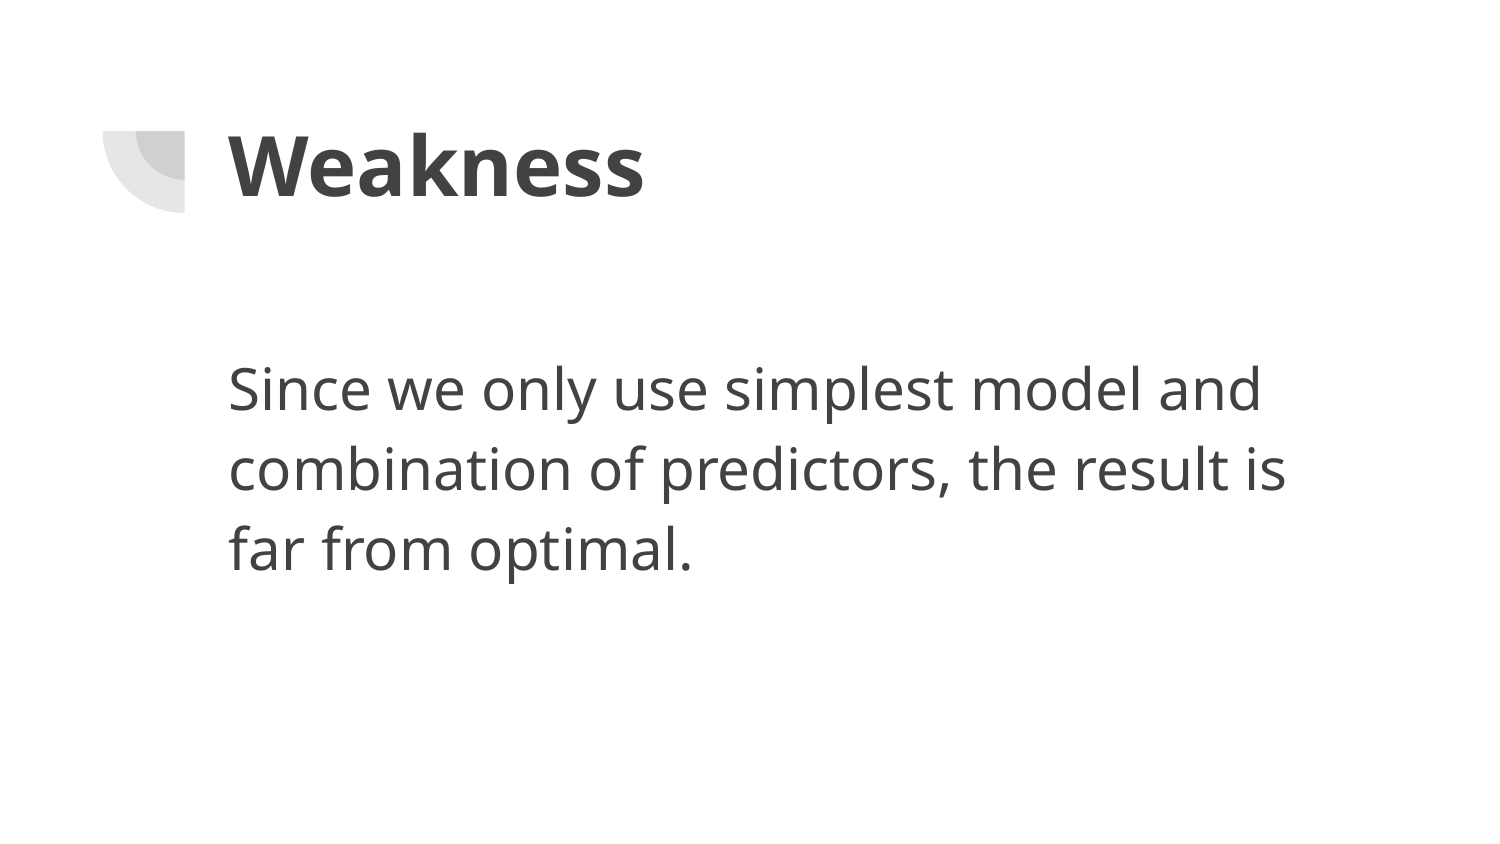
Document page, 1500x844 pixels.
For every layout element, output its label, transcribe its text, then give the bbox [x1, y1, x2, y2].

title Weakness [213, 98, 1368, 263]
list Since we only use simplest model and combination of predictors, the result is far from optimal. [213, 326, 1368, 744]
